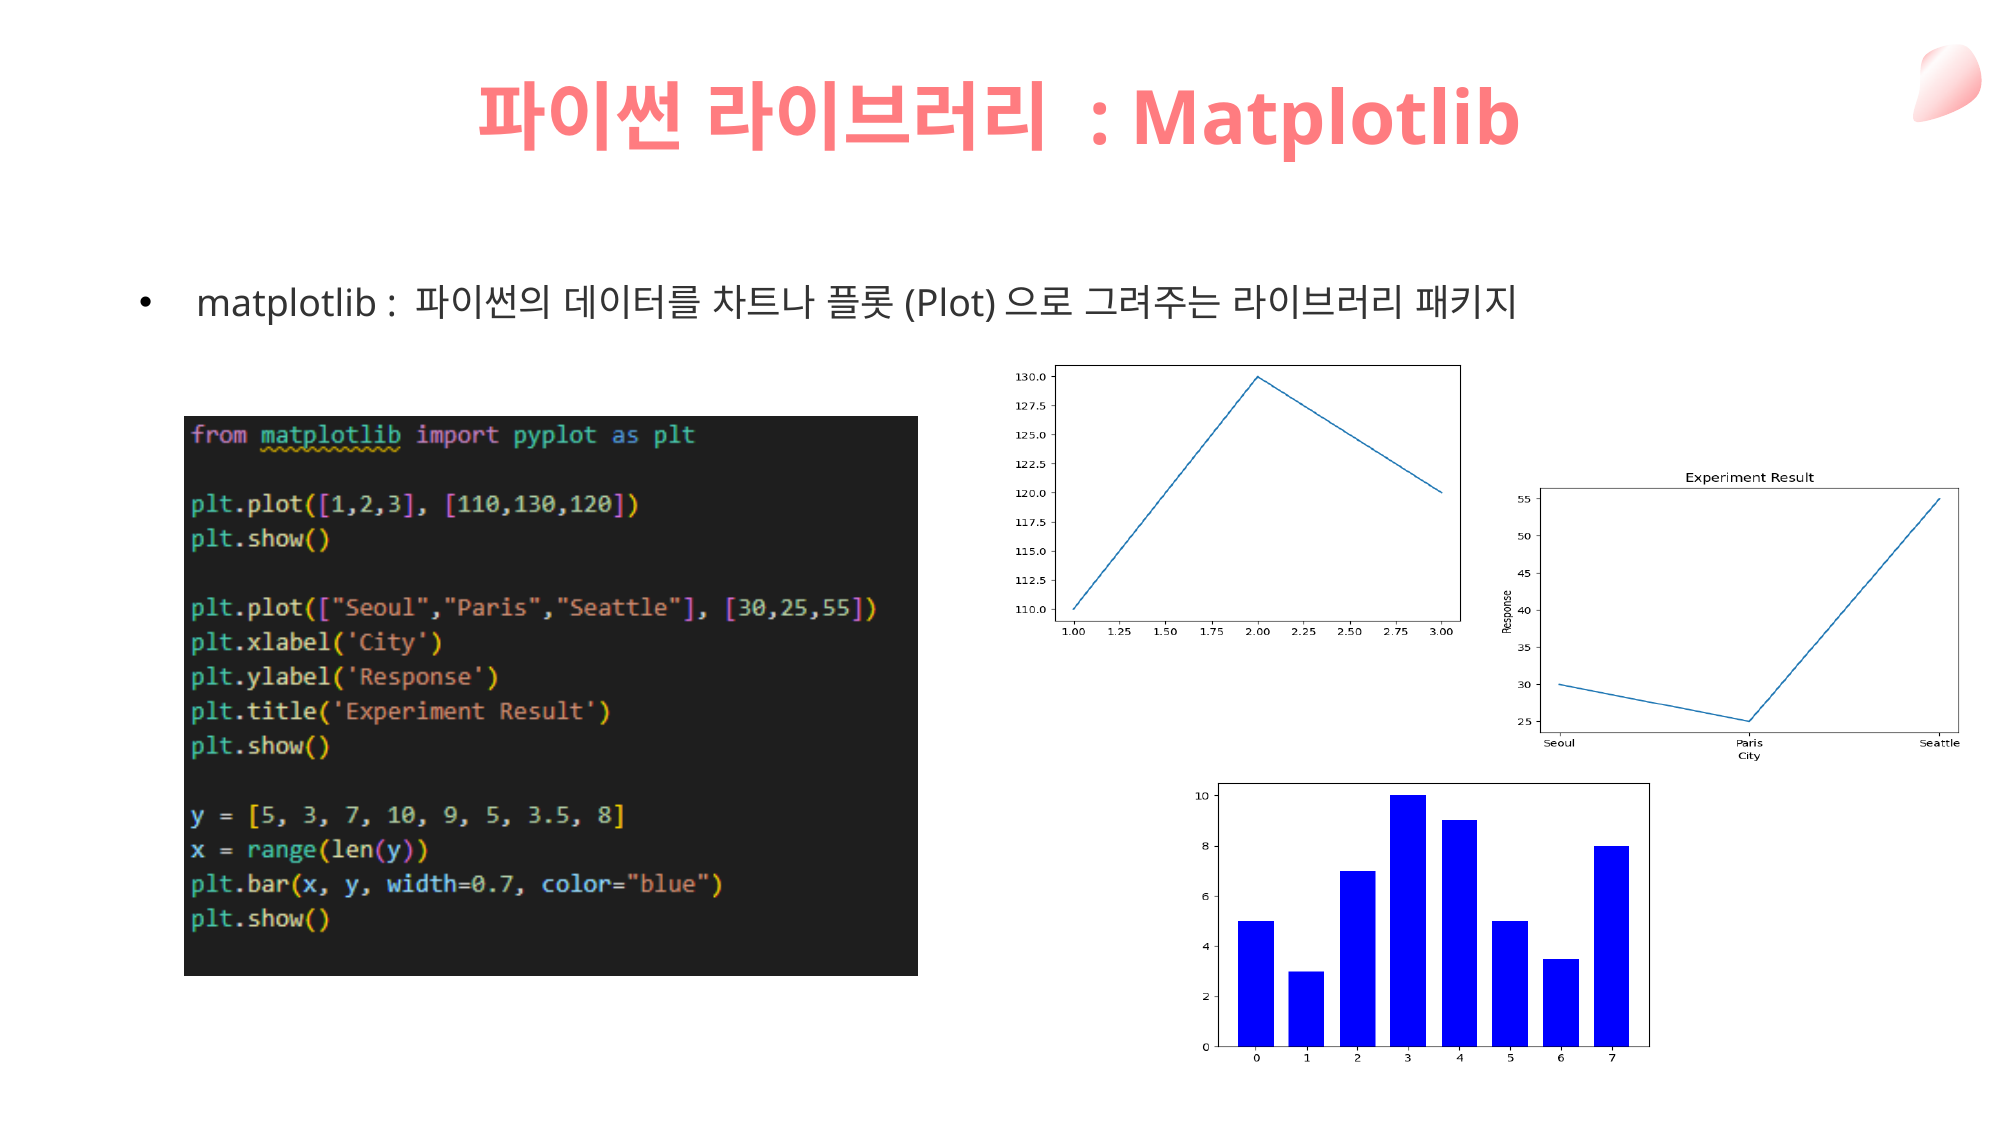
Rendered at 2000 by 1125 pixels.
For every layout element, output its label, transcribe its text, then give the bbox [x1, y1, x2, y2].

picture [999, 349, 1473, 646]
picture [1188, 775, 1662, 1071]
picture [184, 416, 918, 976]
text_box 파이썬 라이브러리 : Matplotlib [435, 61, 1565, 167]
picture [1496, 467, 1969, 764]
list matplotlib : 파이썬의 데이터를 차트나 플롯(Plot)으로 그려주는 라이브러리 패키지 [123, 249, 1877, 1036]
text_box [1913, 44, 1982, 123]
